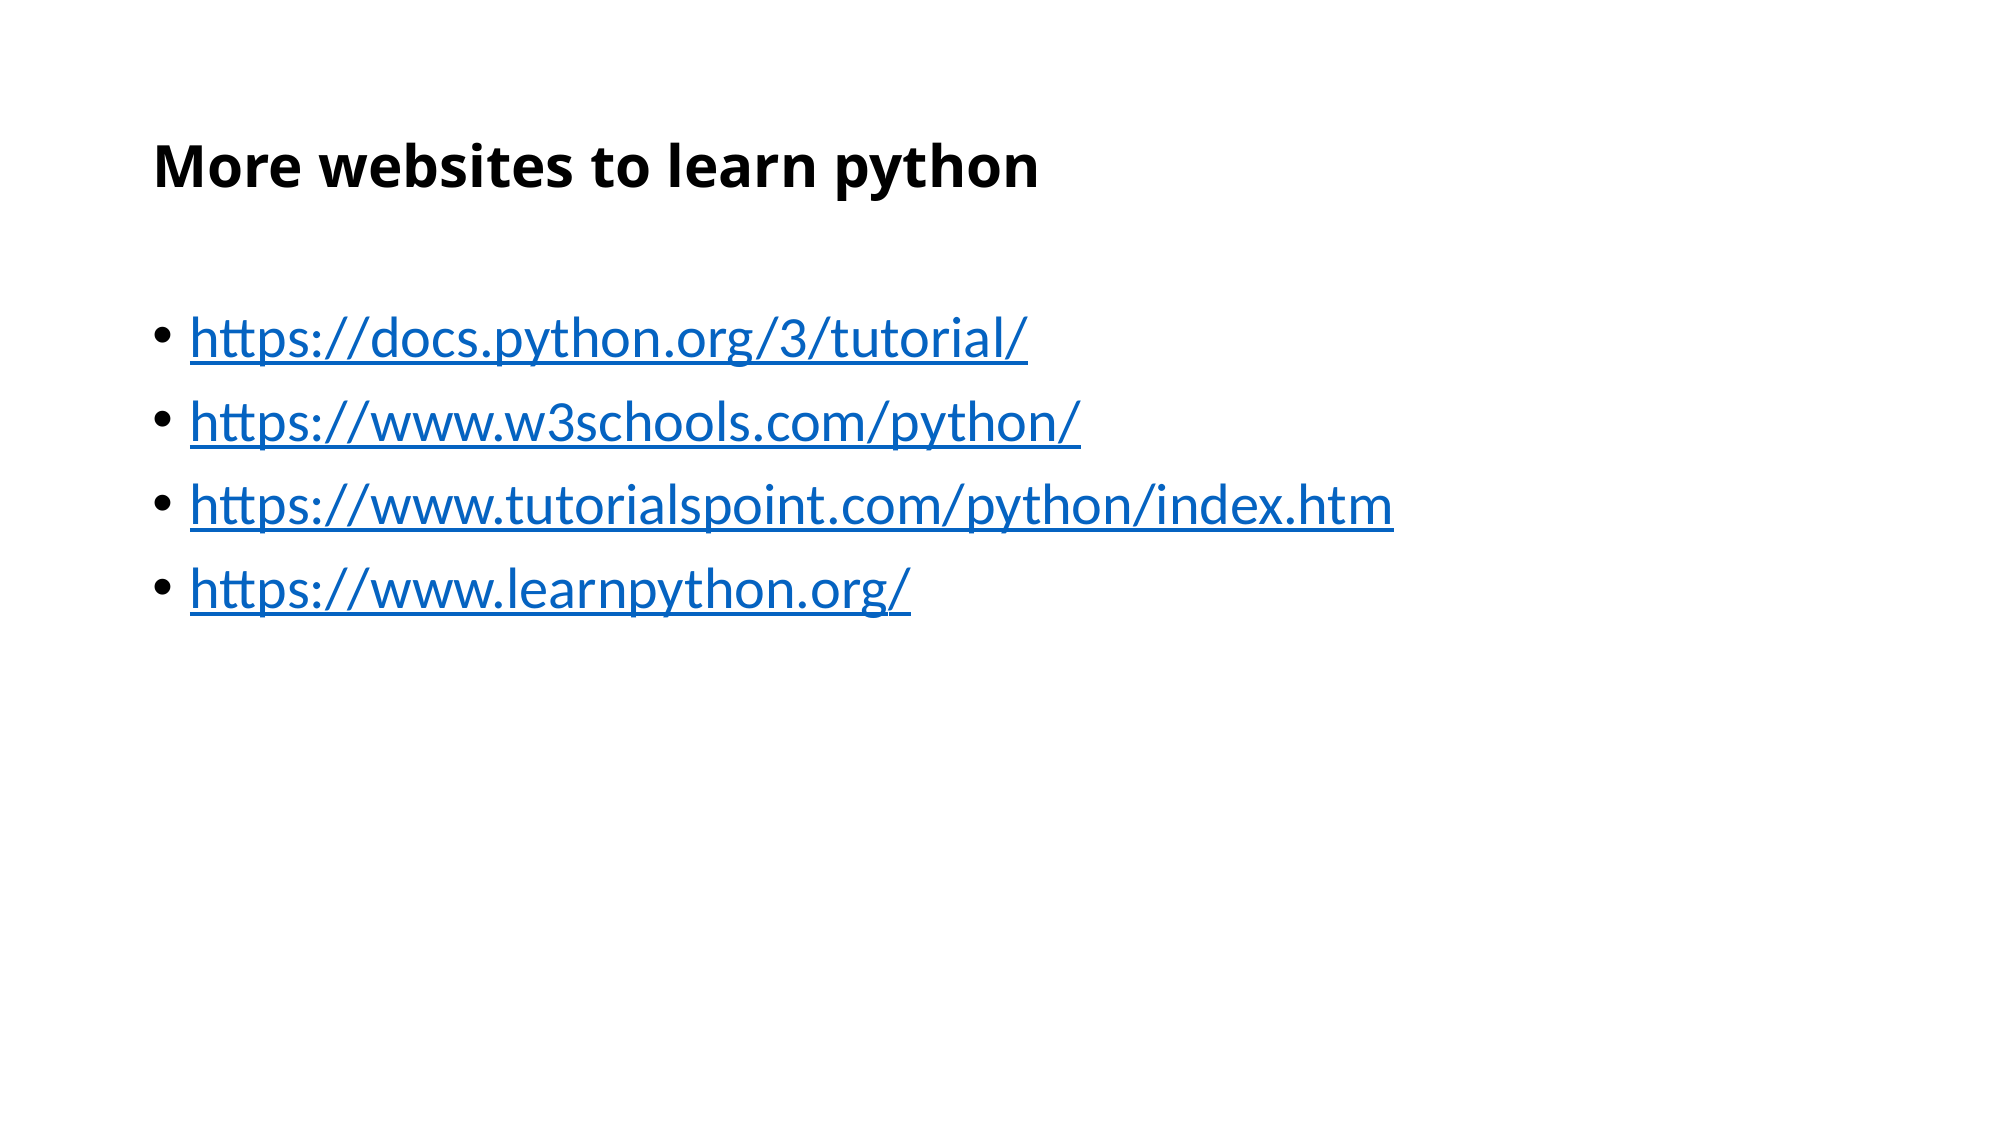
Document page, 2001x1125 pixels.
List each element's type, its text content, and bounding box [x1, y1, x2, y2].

list https://docs.python.org/3/tutorial/ https://www.w3schools.com/python/ https://www.tutorialspoint.com/python/index.htm https://www.learnpython.org/ [137, 299, 1863, 1014]
title More websites to learn python [137, 59, 1863, 278]
